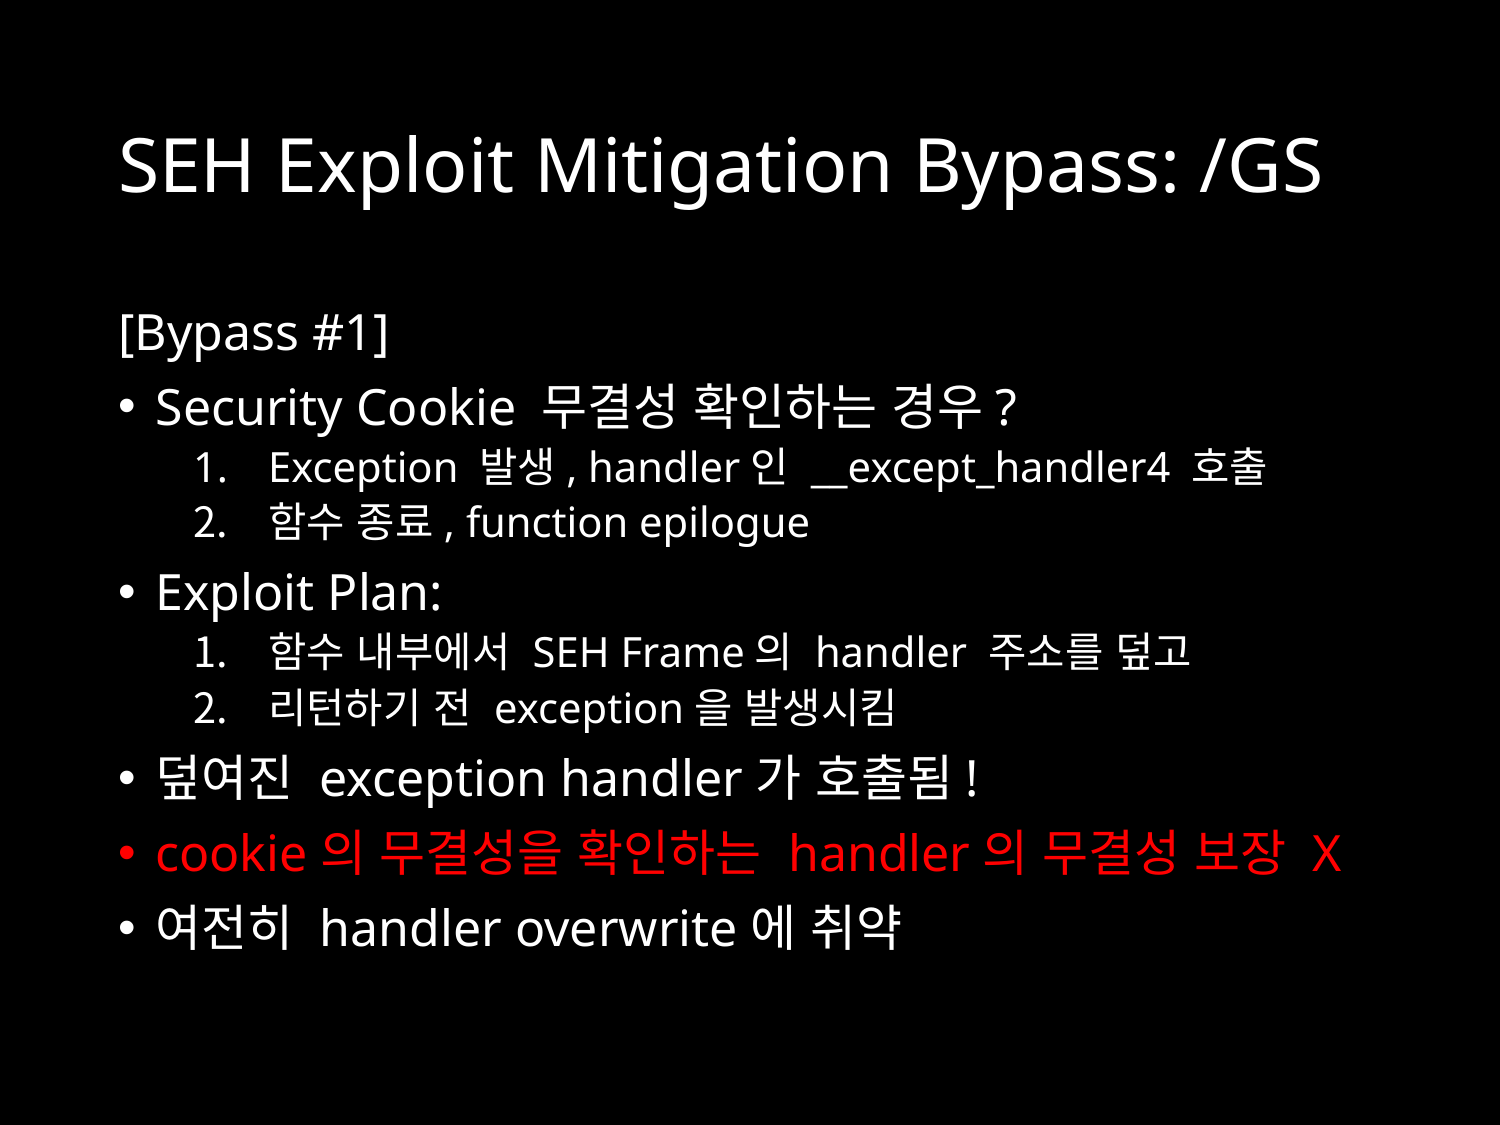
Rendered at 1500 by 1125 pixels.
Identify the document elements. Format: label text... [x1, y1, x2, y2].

list [Bypass #1] Security Cookie 무결성 확인하는 경우? Exception 발생, handler인 __except_handler4 호출 함수 종료, function epilogue Exploit Plan: 함수 내부에서 SEH Frame의 handler 주소를 덮고 리턴하기 전 exception을 발생시킴 덮여진 exception handler가 호출됨! cookie의 무결성을 확인하는 handler의 무결성 보장 X 여전히 handler overwrite에 취약 [103, 299, 1397, 1014]
title SEH Exploit Mitigation Bypass: /GS [103, 59, 1397, 278]
